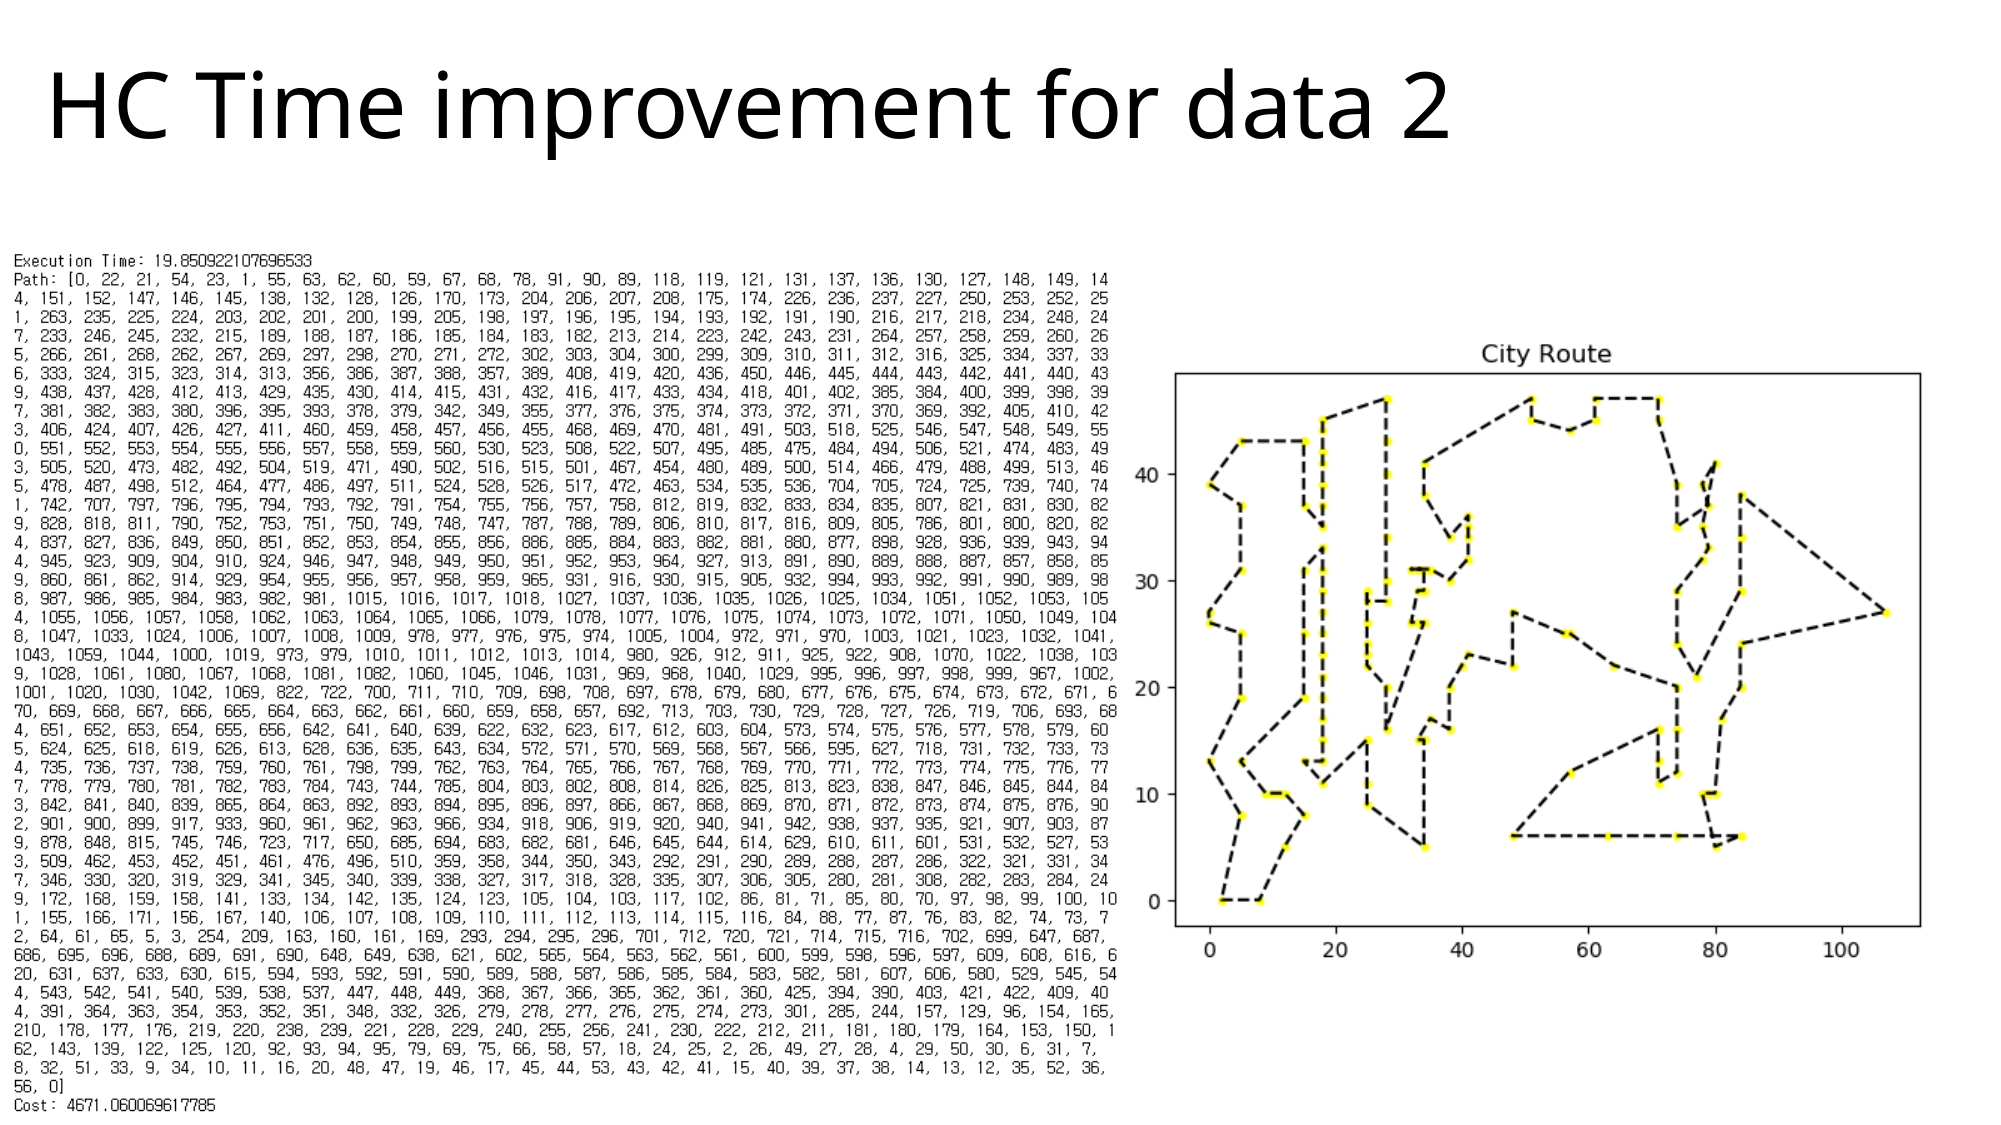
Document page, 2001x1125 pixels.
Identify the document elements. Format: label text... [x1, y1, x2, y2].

picture [0, 248, 2000, 1125]
text_box HC Time improvement for data 2 [30, 0, 1863, 218]
